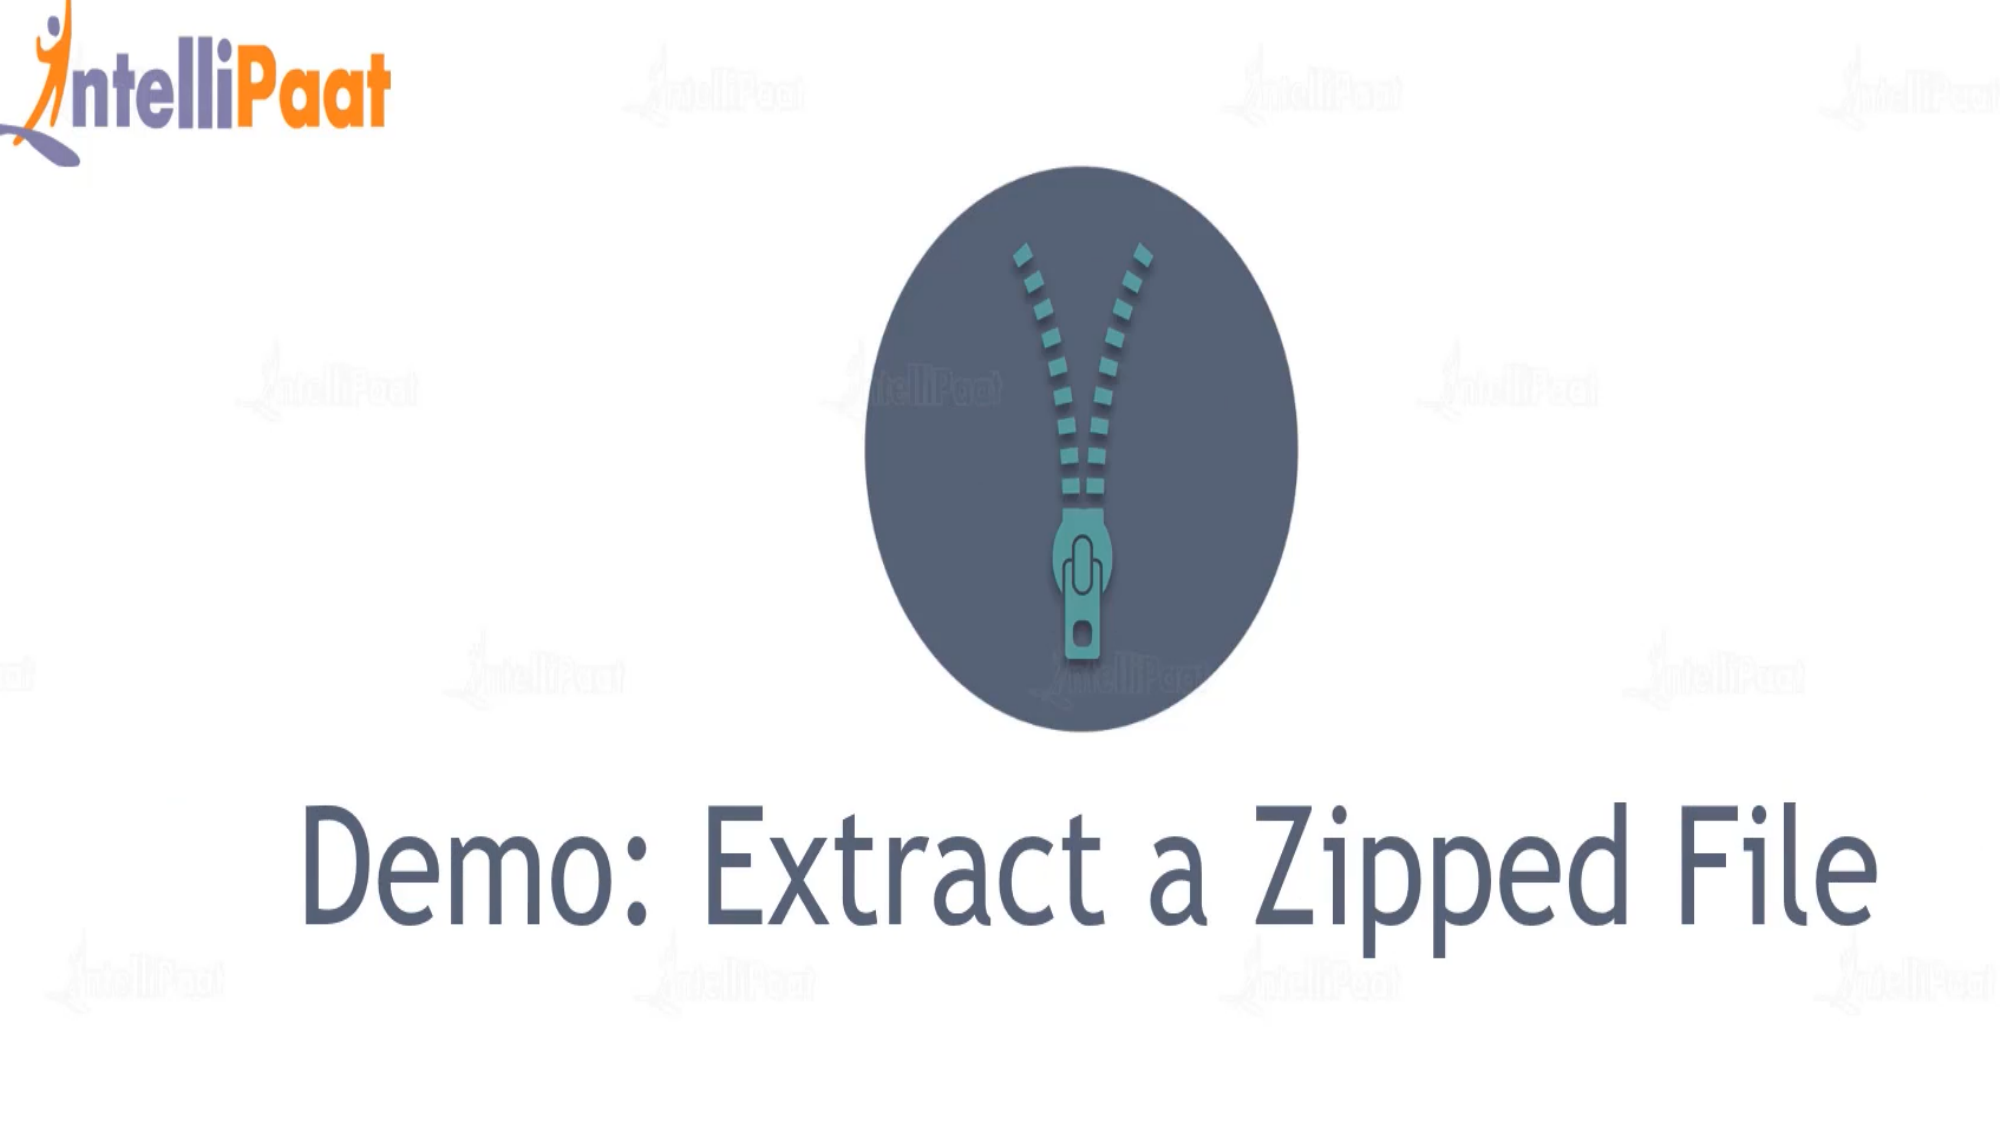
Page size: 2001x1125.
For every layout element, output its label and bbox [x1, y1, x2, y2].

list [0, 0, 2000, 1125]
